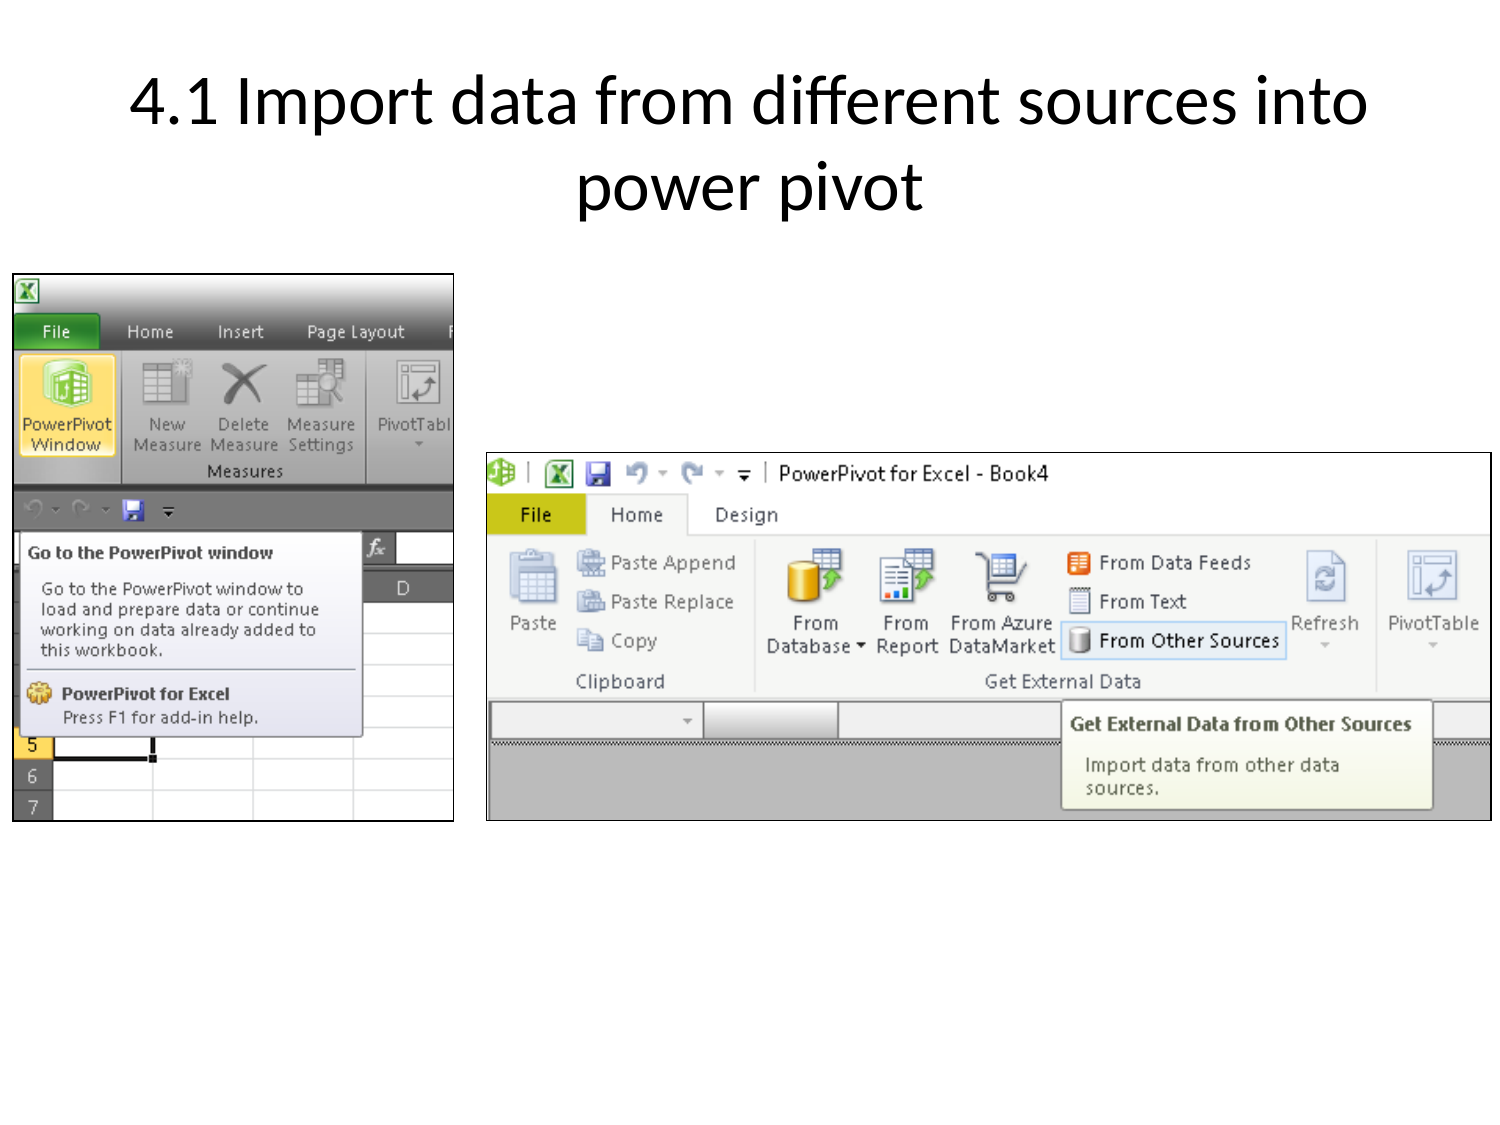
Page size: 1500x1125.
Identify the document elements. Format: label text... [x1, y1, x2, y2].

picture [13, 274, 454, 821]
title 4.1 Import data from different sources into power pivot [75, 45, 1425, 233]
picture [487, 453, 1491, 820]
